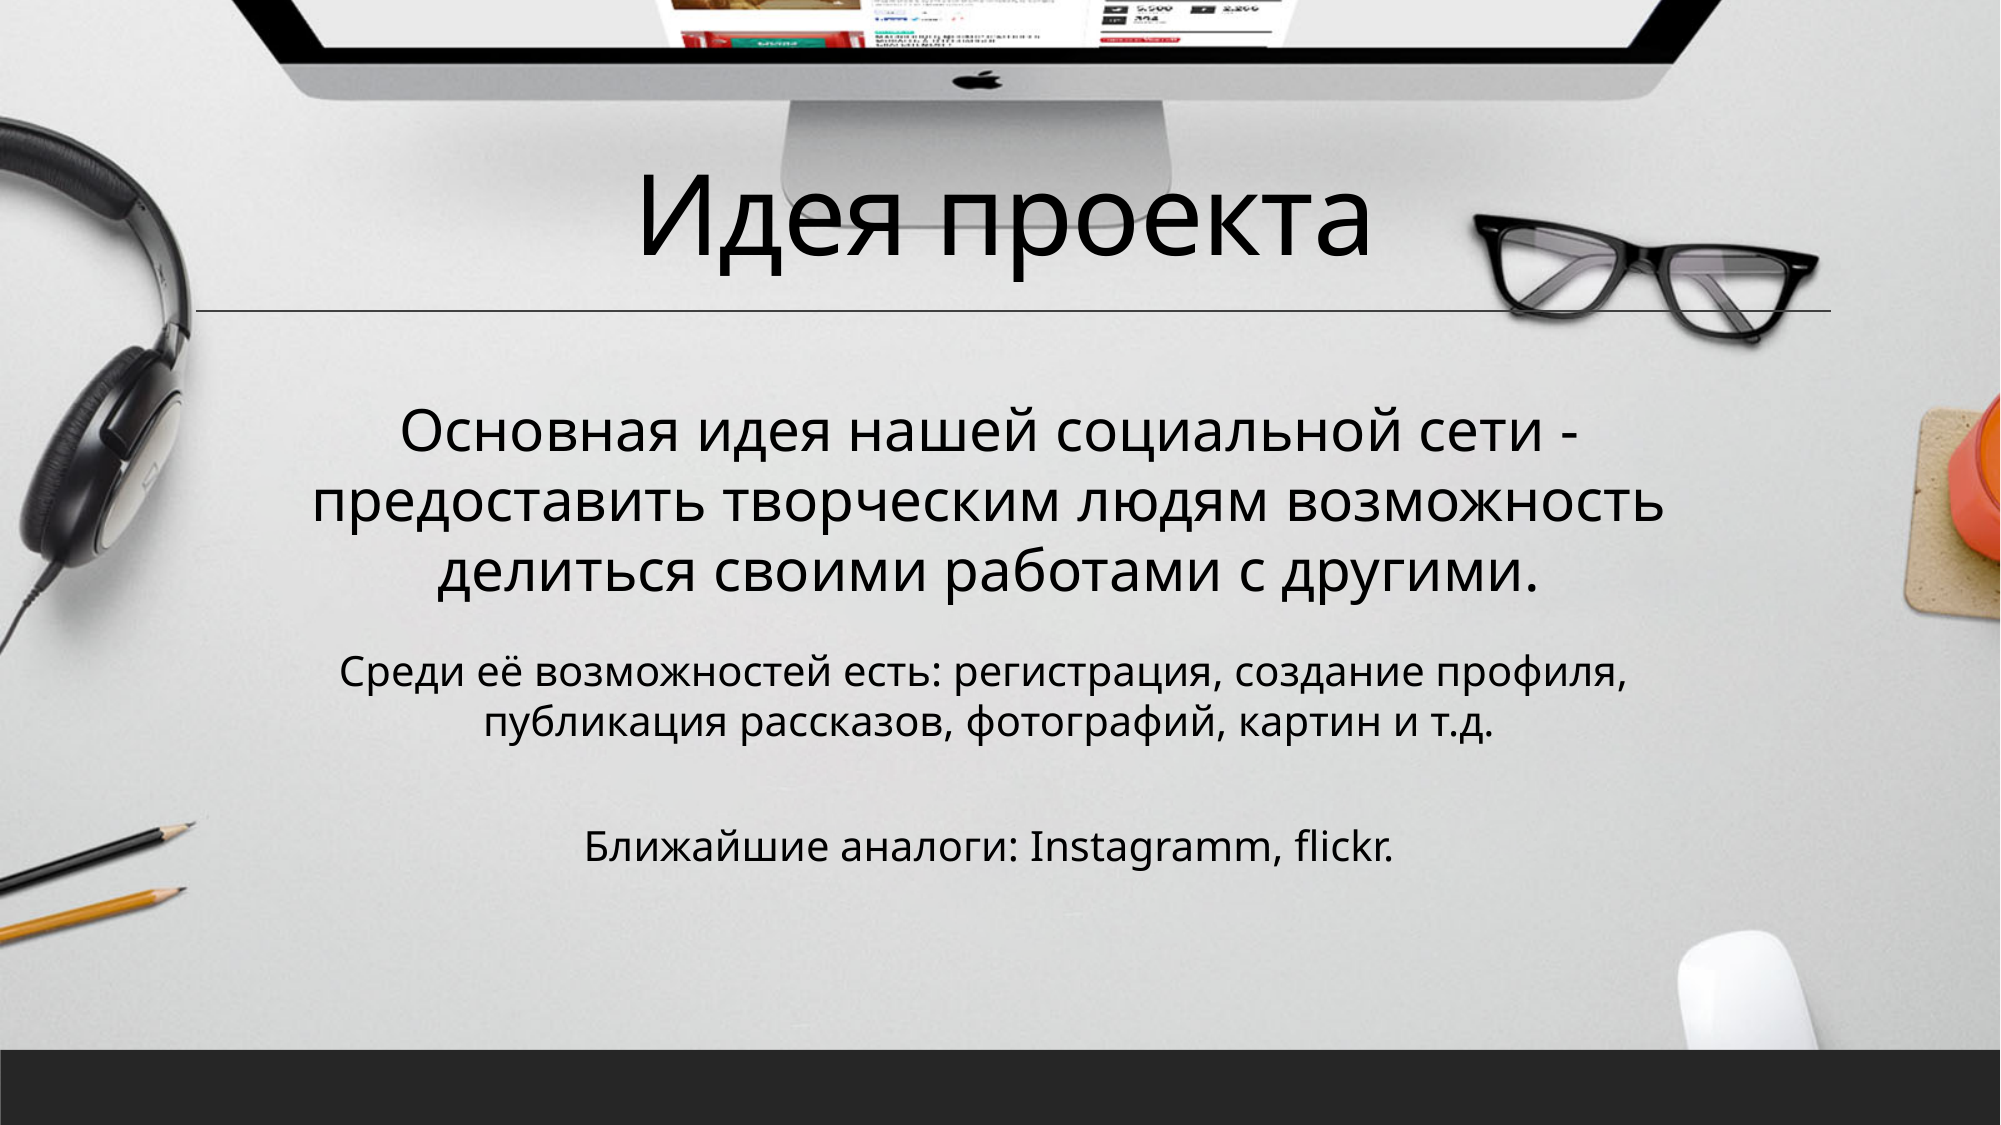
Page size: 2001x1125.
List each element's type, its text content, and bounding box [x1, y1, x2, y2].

text_box Основная идея нашей социальной сети - предоставить творческим людям возможность делиться своими работами с другими. [249, 385, 1729, 611]
text_box Ближайшие аналоги: Instagramm, flickr. [249, 811, 1729, 877]
text_box Среди её возможностей есть: регистрация, создание профиля, публикация рассказов, фотографий, картин и т.д. [249, 637, 1729, 753]
picture [0, 0, 2001, 1125]
title Идея проекта [180, 47, 1830, 285]
